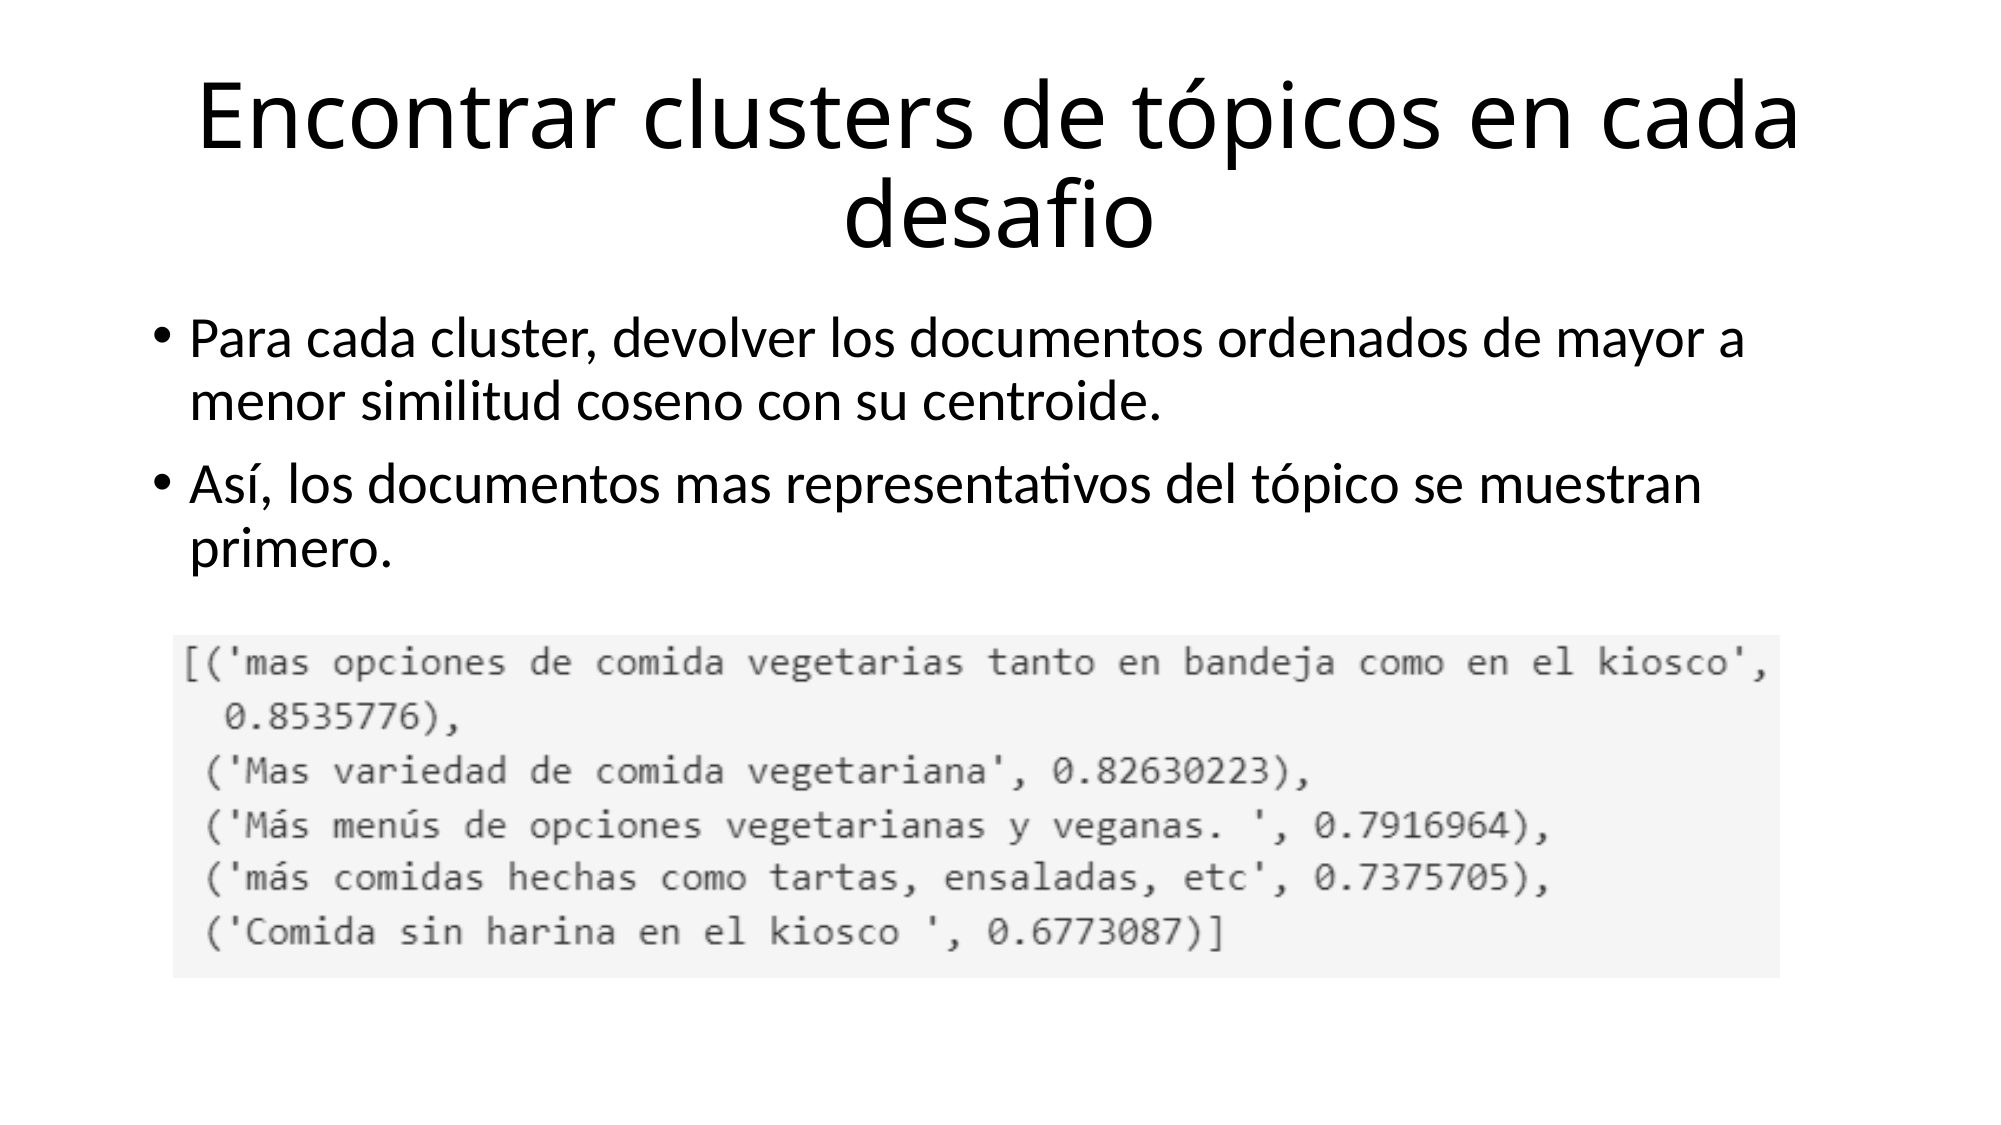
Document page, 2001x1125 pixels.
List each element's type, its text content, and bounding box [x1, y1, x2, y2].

list Para cada cluster, devolver los documentos ordenados de mayor a menor similitud coseno con su centroide. Así, los documentos mas representativos del tópico se muestran primero. [137, 299, 1863, 1014]
title Encontrar clusters de tópicos en cada desafio [137, 59, 1863, 278]
picture [173, 635, 1780, 978]
